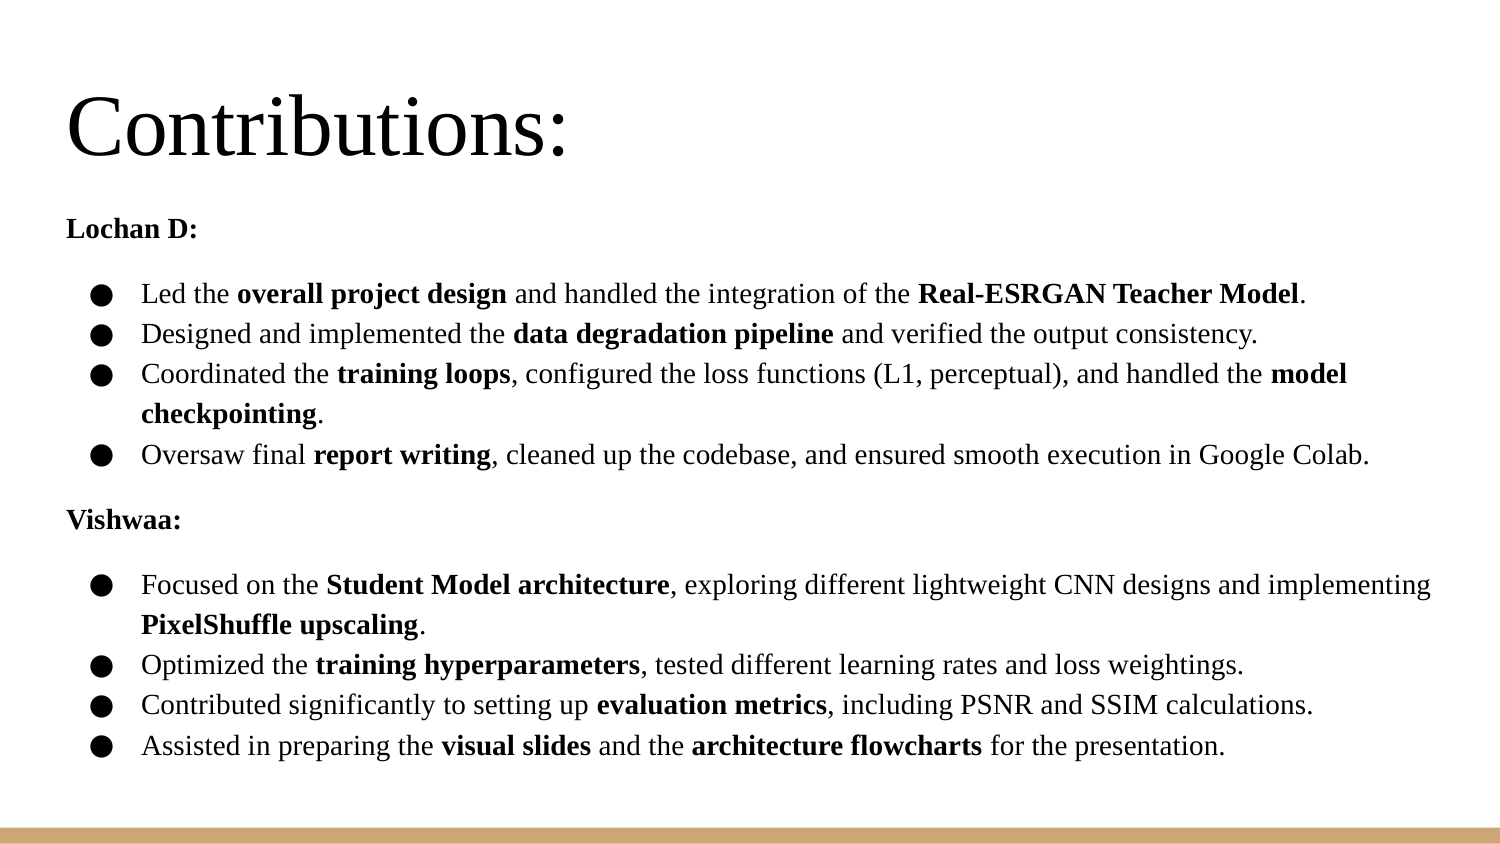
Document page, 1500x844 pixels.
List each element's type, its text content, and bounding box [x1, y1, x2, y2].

title Contributions: [51, 51, 1449, 189]
list Lochan D: Led the overall project design and handled the integration of the Real-ESRGAN Teacher Model. Designed and implemented the data degradation pipeline and verified the output consistency. Coordinated the training loops, configured the loss functions (L1, perceptual), and handled the model checkpointing. Oversaw final report writing, cleaned up the codebase, and ensured smooth execution in Google Colab. Vishwaa: Focused on the Student Model architecture, exploring different lightweight CNN designs and implementing PixelShuffle upscaling. Optimized the training hyperparameters, tested different learning rates and loss weightings. Contributed significantly to setting up evaluation metrics, including PSNR and SSIM calculations. Assisted in preparing the visual slides and the architecture flowcharts for the presentation. [51, 189, 1449, 796]
